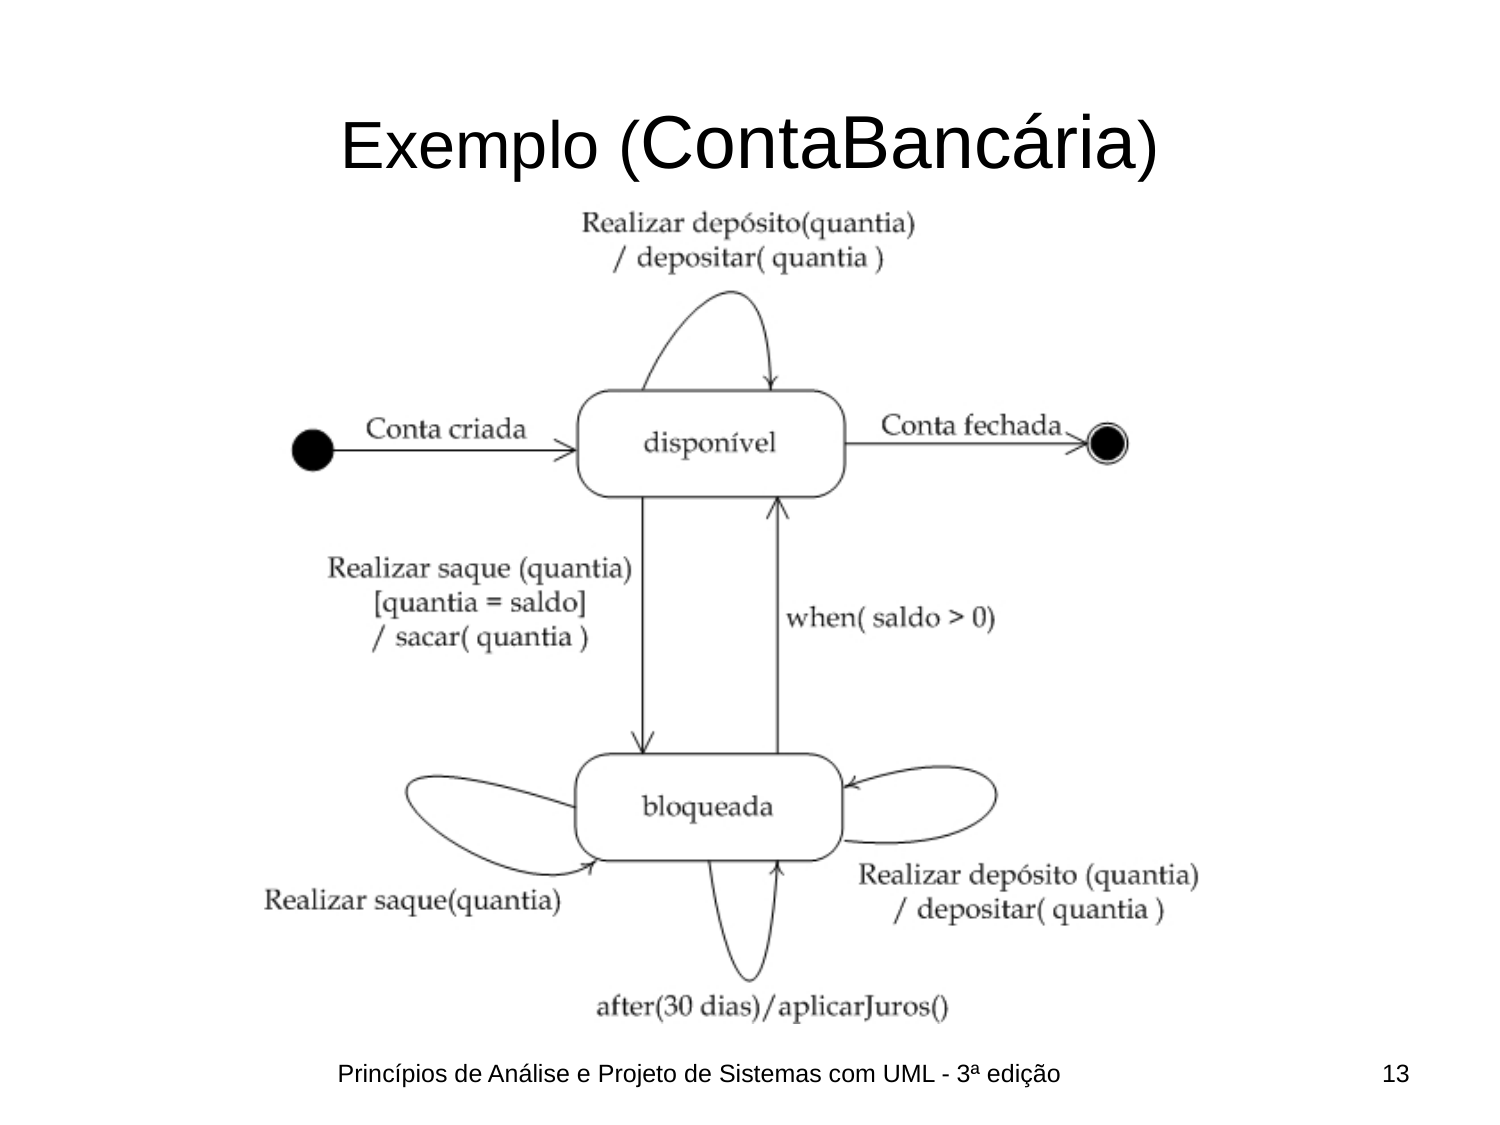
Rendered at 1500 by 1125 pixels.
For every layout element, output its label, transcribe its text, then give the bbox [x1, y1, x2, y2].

slide_number 13 [1237, 1049, 1426, 1103]
footer Princípios de Análise e Projeto de Sistemas com UML - 3ª edição [199, 1049, 1201, 1103]
picture [264, 201, 1201, 1024]
title Exemplo (ContaBancária) [74, 44, 1426, 233]
